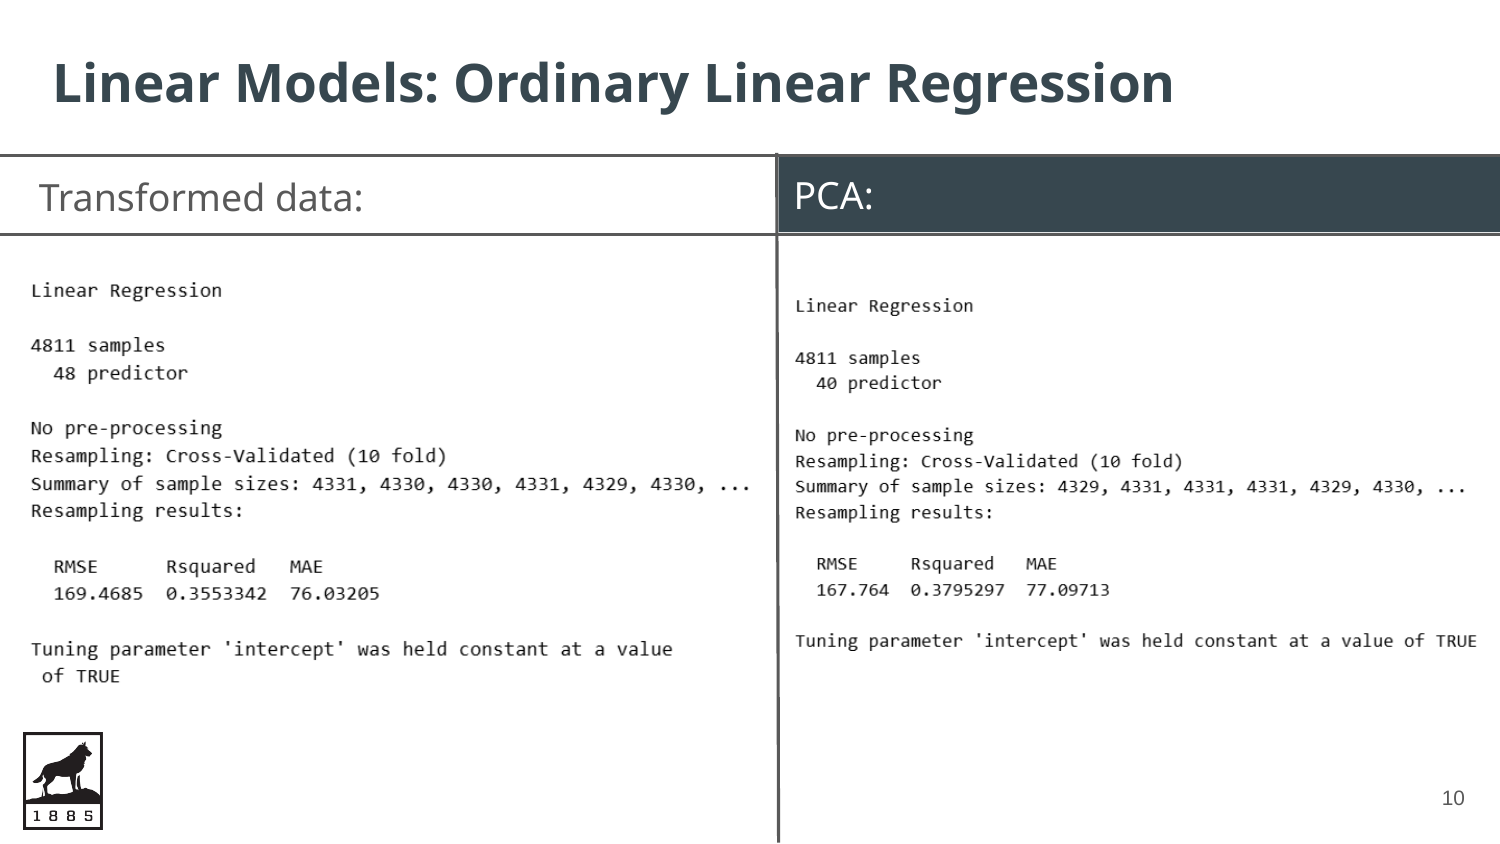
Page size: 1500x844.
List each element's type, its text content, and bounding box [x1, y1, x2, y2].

text_box Transformed data: [23, 163, 544, 233]
picture [23, 732, 103, 830]
picture [792, 284, 1481, 651]
title Linear Models: Ordinary Linear Regression [37, 34, 1436, 129]
slide_number ‹#› [1389, 764, 1480, 830]
picture [23, 279, 751, 689]
text_box PCA: [783, 163, 1500, 233]
